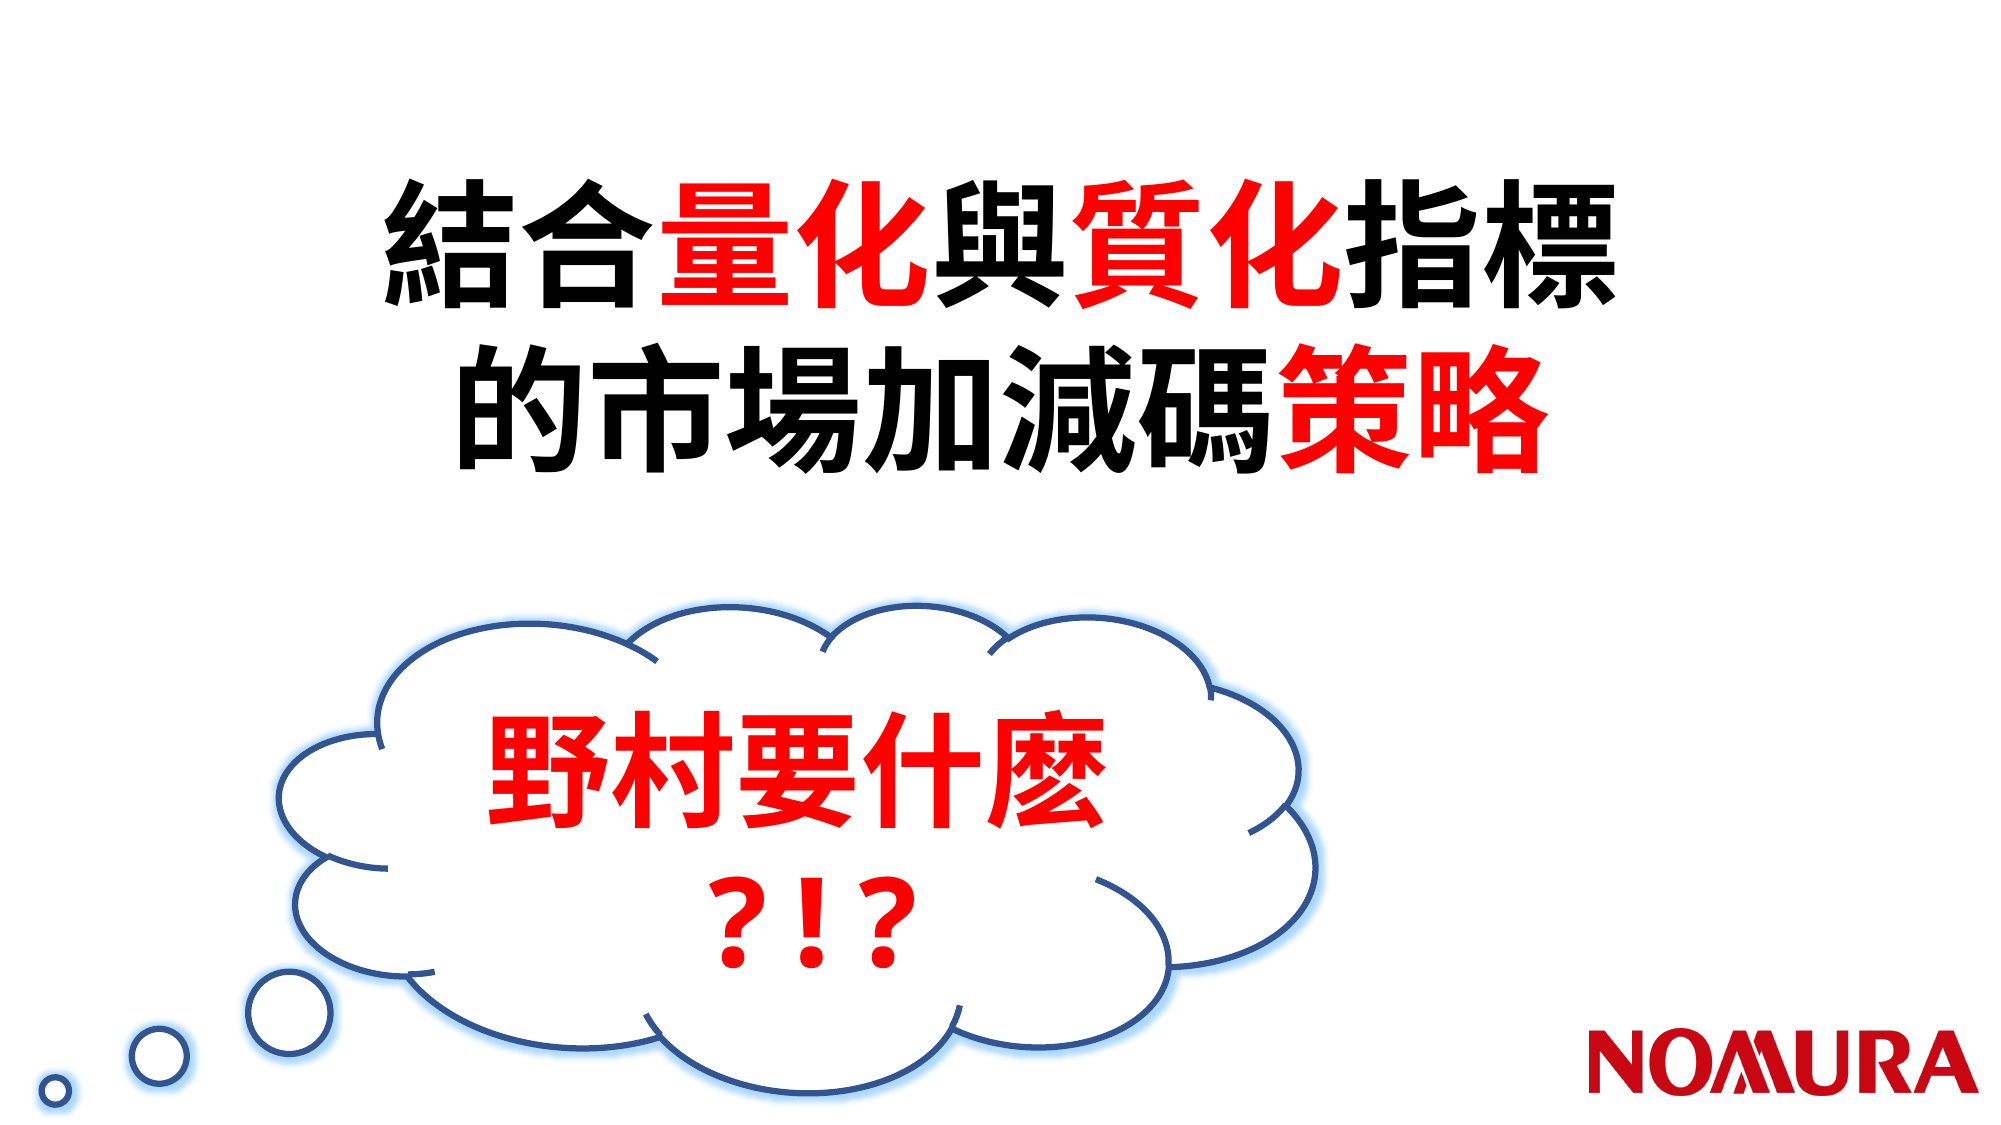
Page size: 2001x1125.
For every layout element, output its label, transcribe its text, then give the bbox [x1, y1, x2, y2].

text_box [277, 604, 1317, 1095]
text_box 野村要什麽 ?!? [469, 684, 1154, 1000]
text_box [247, 970, 332, 1055]
text_box [40, 1076, 71, 1106]
text_box 結合量化與質化指標 的市場加減碼策略 [366, 151, 1634, 497]
text_box [130, 1027, 188, 1085]
picture [1589, 1028, 1979, 1096]
